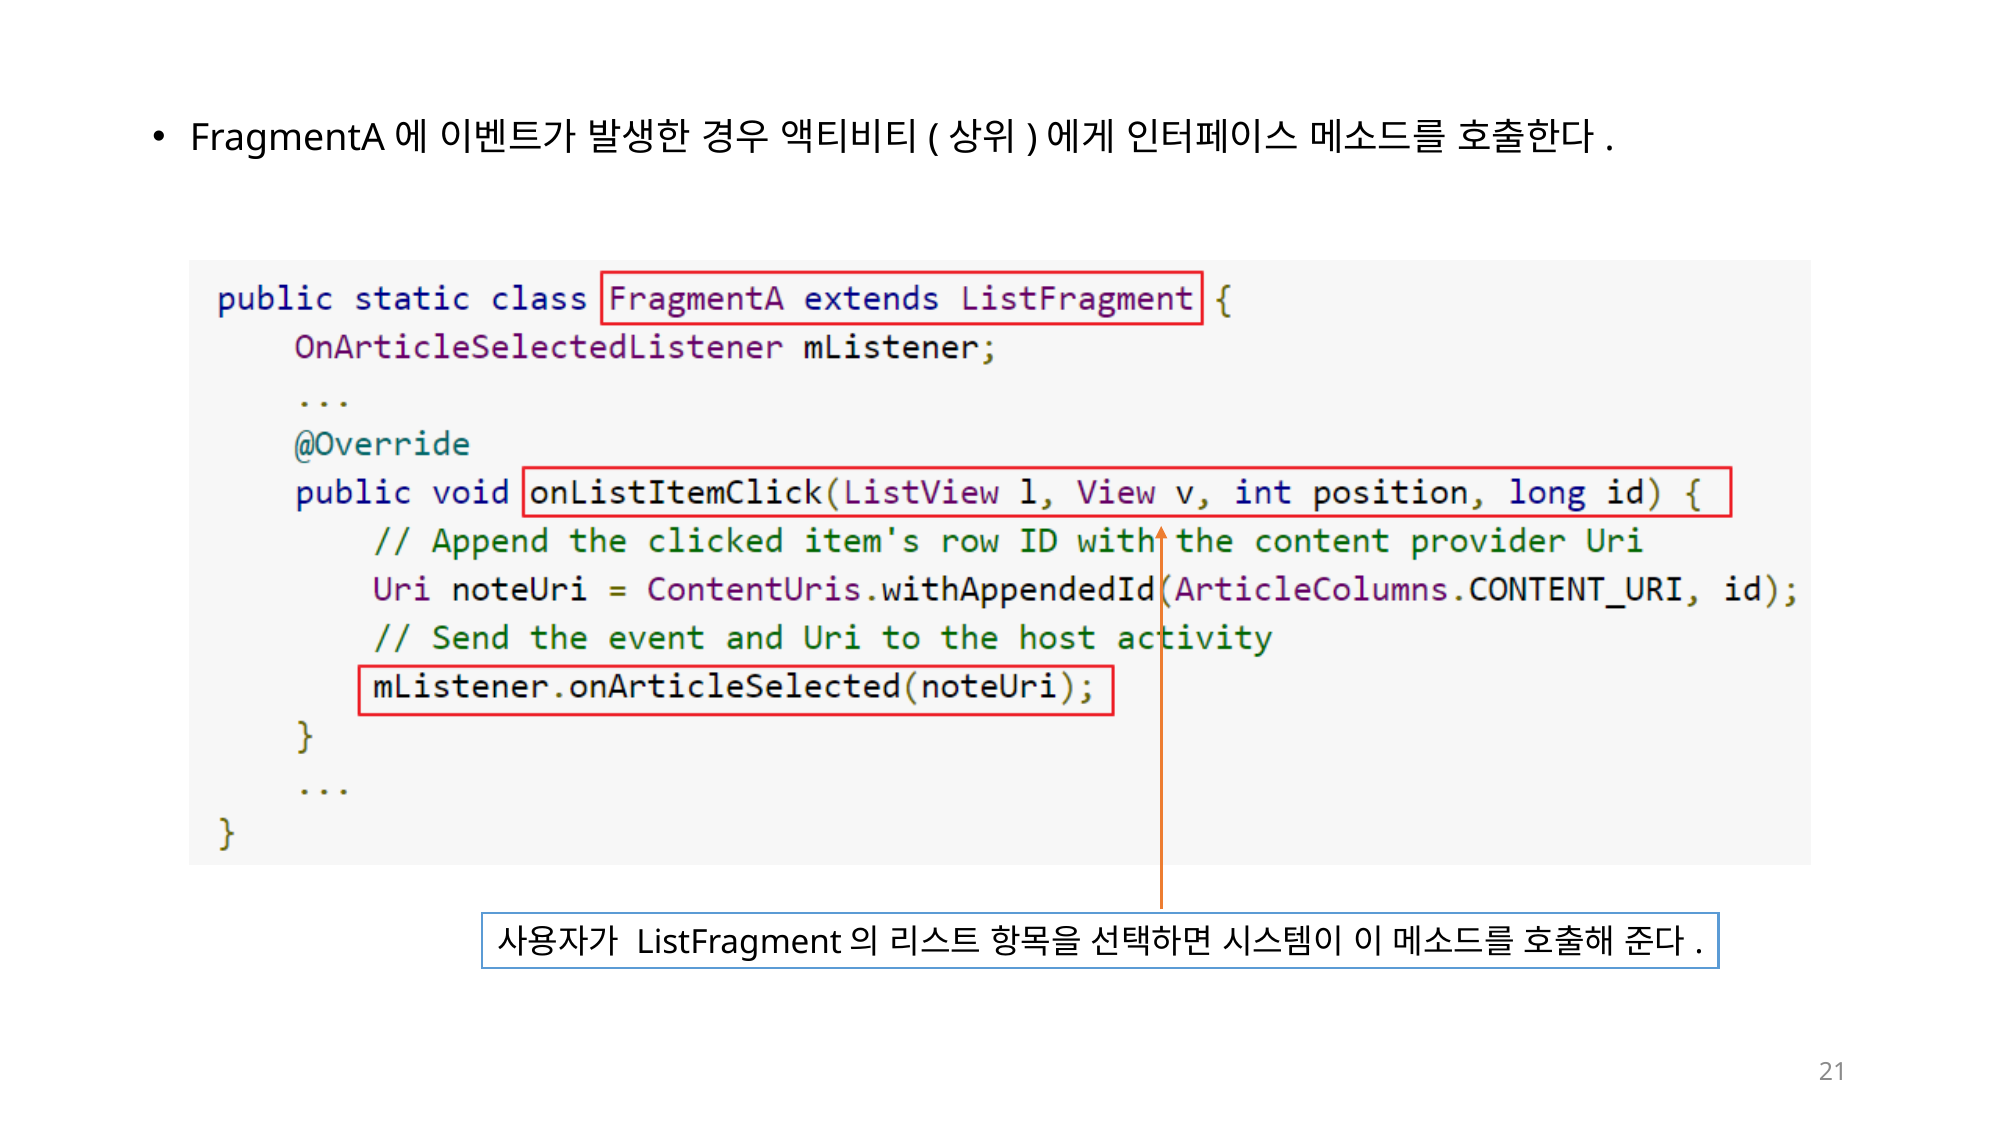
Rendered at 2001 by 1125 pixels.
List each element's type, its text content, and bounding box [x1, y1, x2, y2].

list FragmentA에 이벤트가 발생한 경우 액티비티(상위)에게 인터페이스 메소드를 호출한다. [137, 83, 1863, 797]
picture [189, 260, 1811, 865]
slide_number 21 [1412, 1042, 1863, 1103]
text_box 사용자가 ListFragment의 리스트 항목을 선택하면 시스템이 이 메소드를 호출해 준다. [481, 912, 1720, 969]
